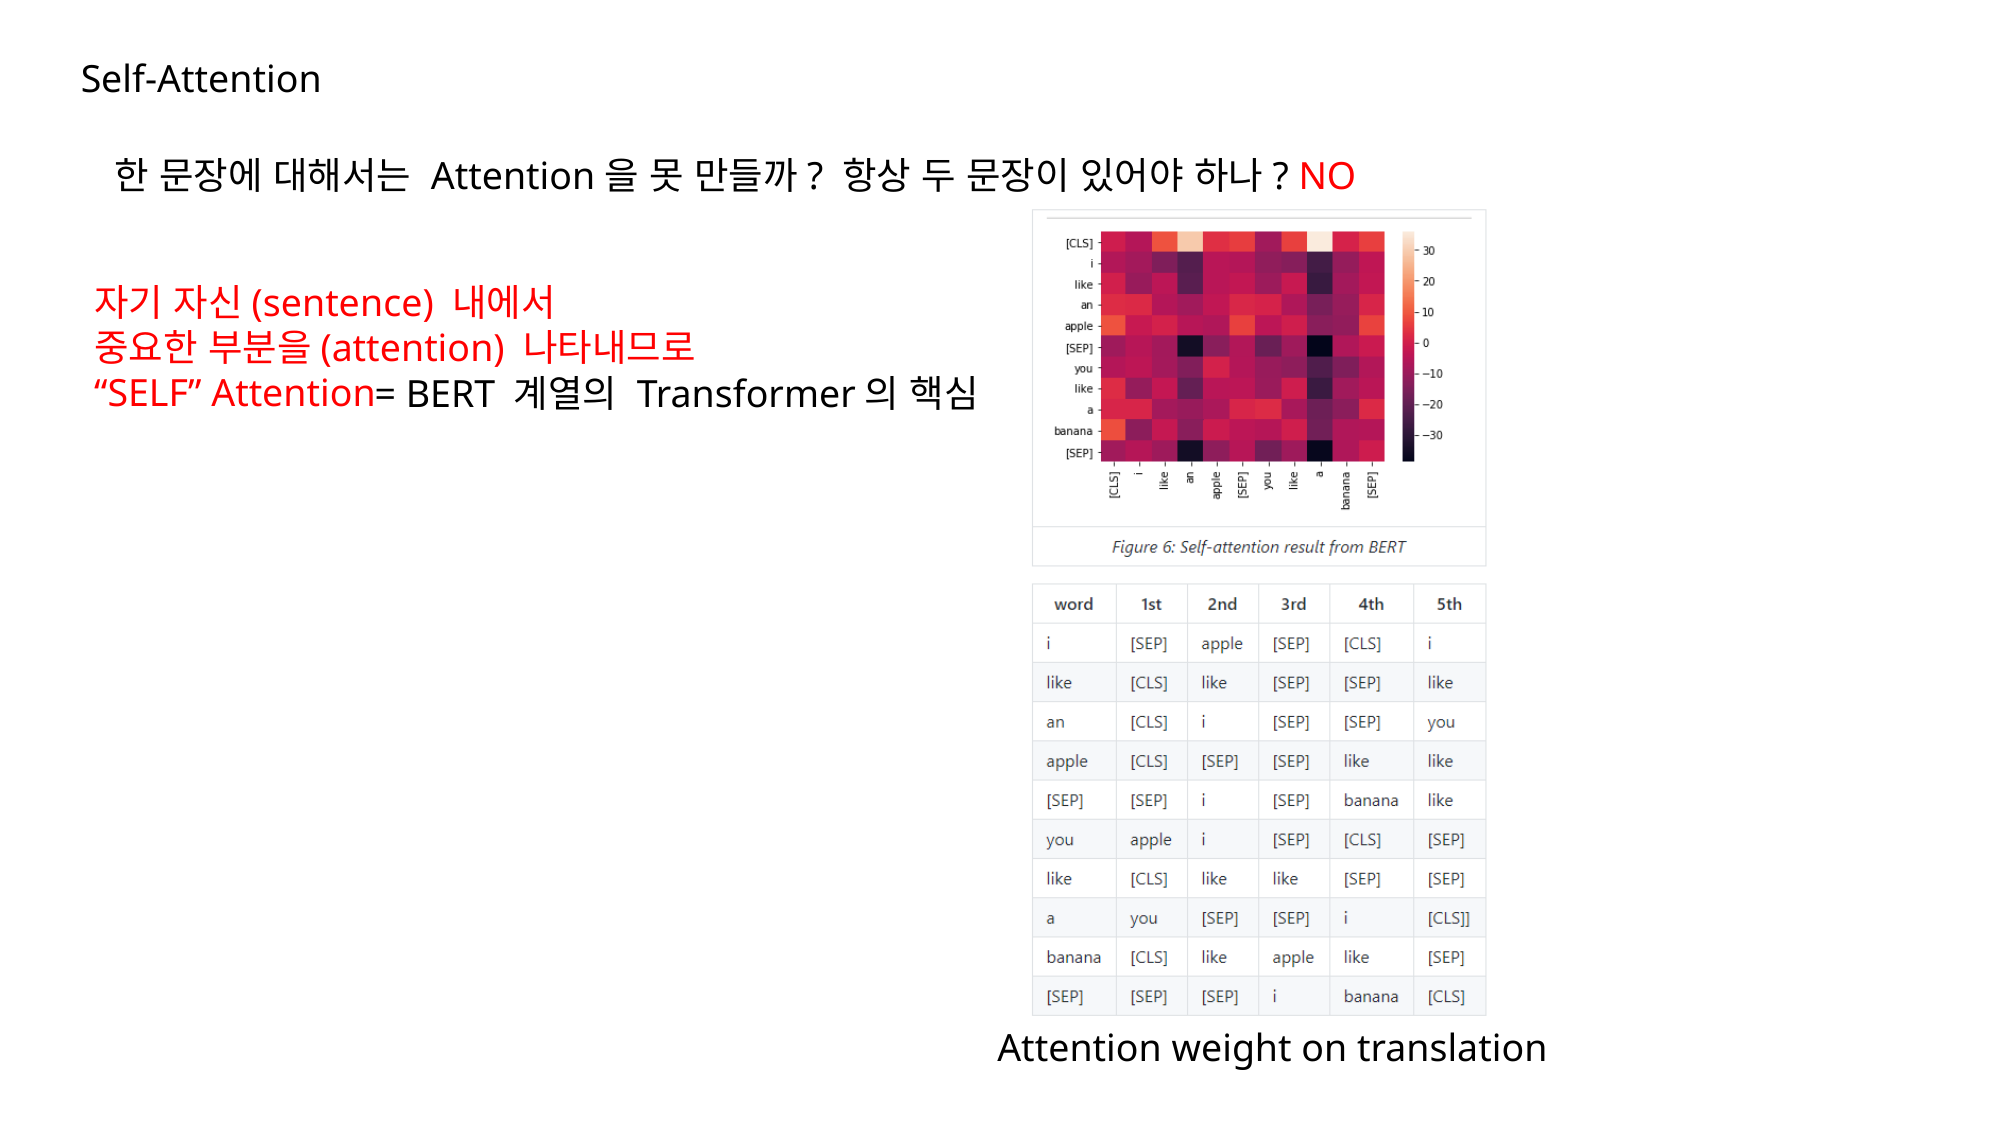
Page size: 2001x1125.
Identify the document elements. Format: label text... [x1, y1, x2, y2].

text_box = BERT 계열의 Transformer의 핵심 [359, 362, 994, 423]
picture [1015, 205, 1495, 1017]
text_box 자기 자신(sentence) 내에서 중요한 부분을(attention) 나타내므로 “SELF” Attention [79, 272, 712, 422]
text_box Self-Attention [66, 48, 419, 108]
text_box Attention weight on translation [982, 1016, 1563, 1076]
text_box 한 문장에 대해서는 Attention을 못 만들까? 항상 두 문장이 있어야 하나? NO [99, 144, 1372, 205]
